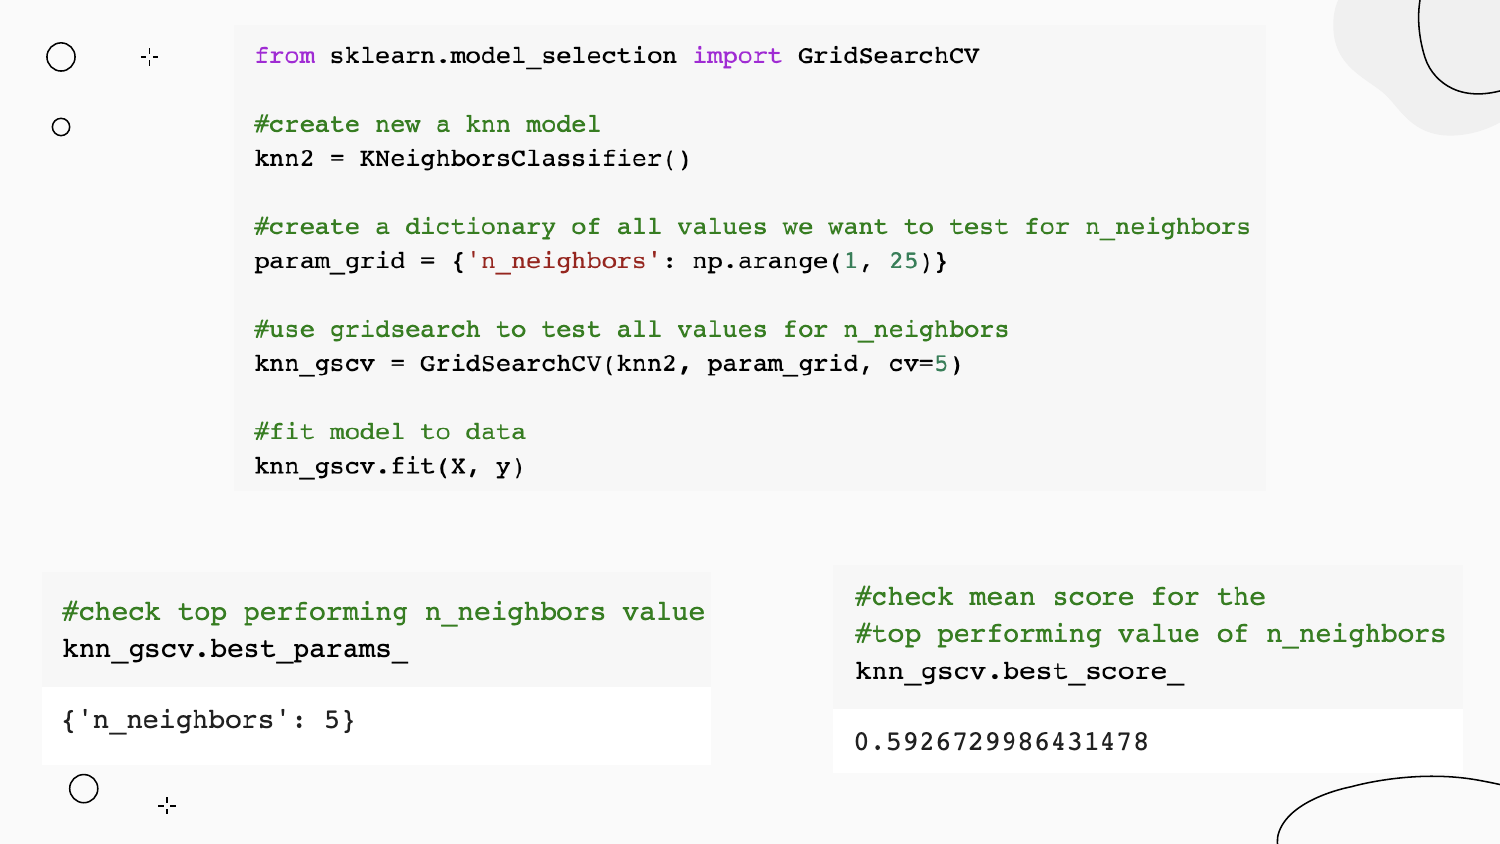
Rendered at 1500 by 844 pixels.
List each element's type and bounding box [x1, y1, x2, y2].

picture [42, 572, 712, 766]
picture [832, 565, 1464, 773]
picture [233, 25, 1266, 492]
